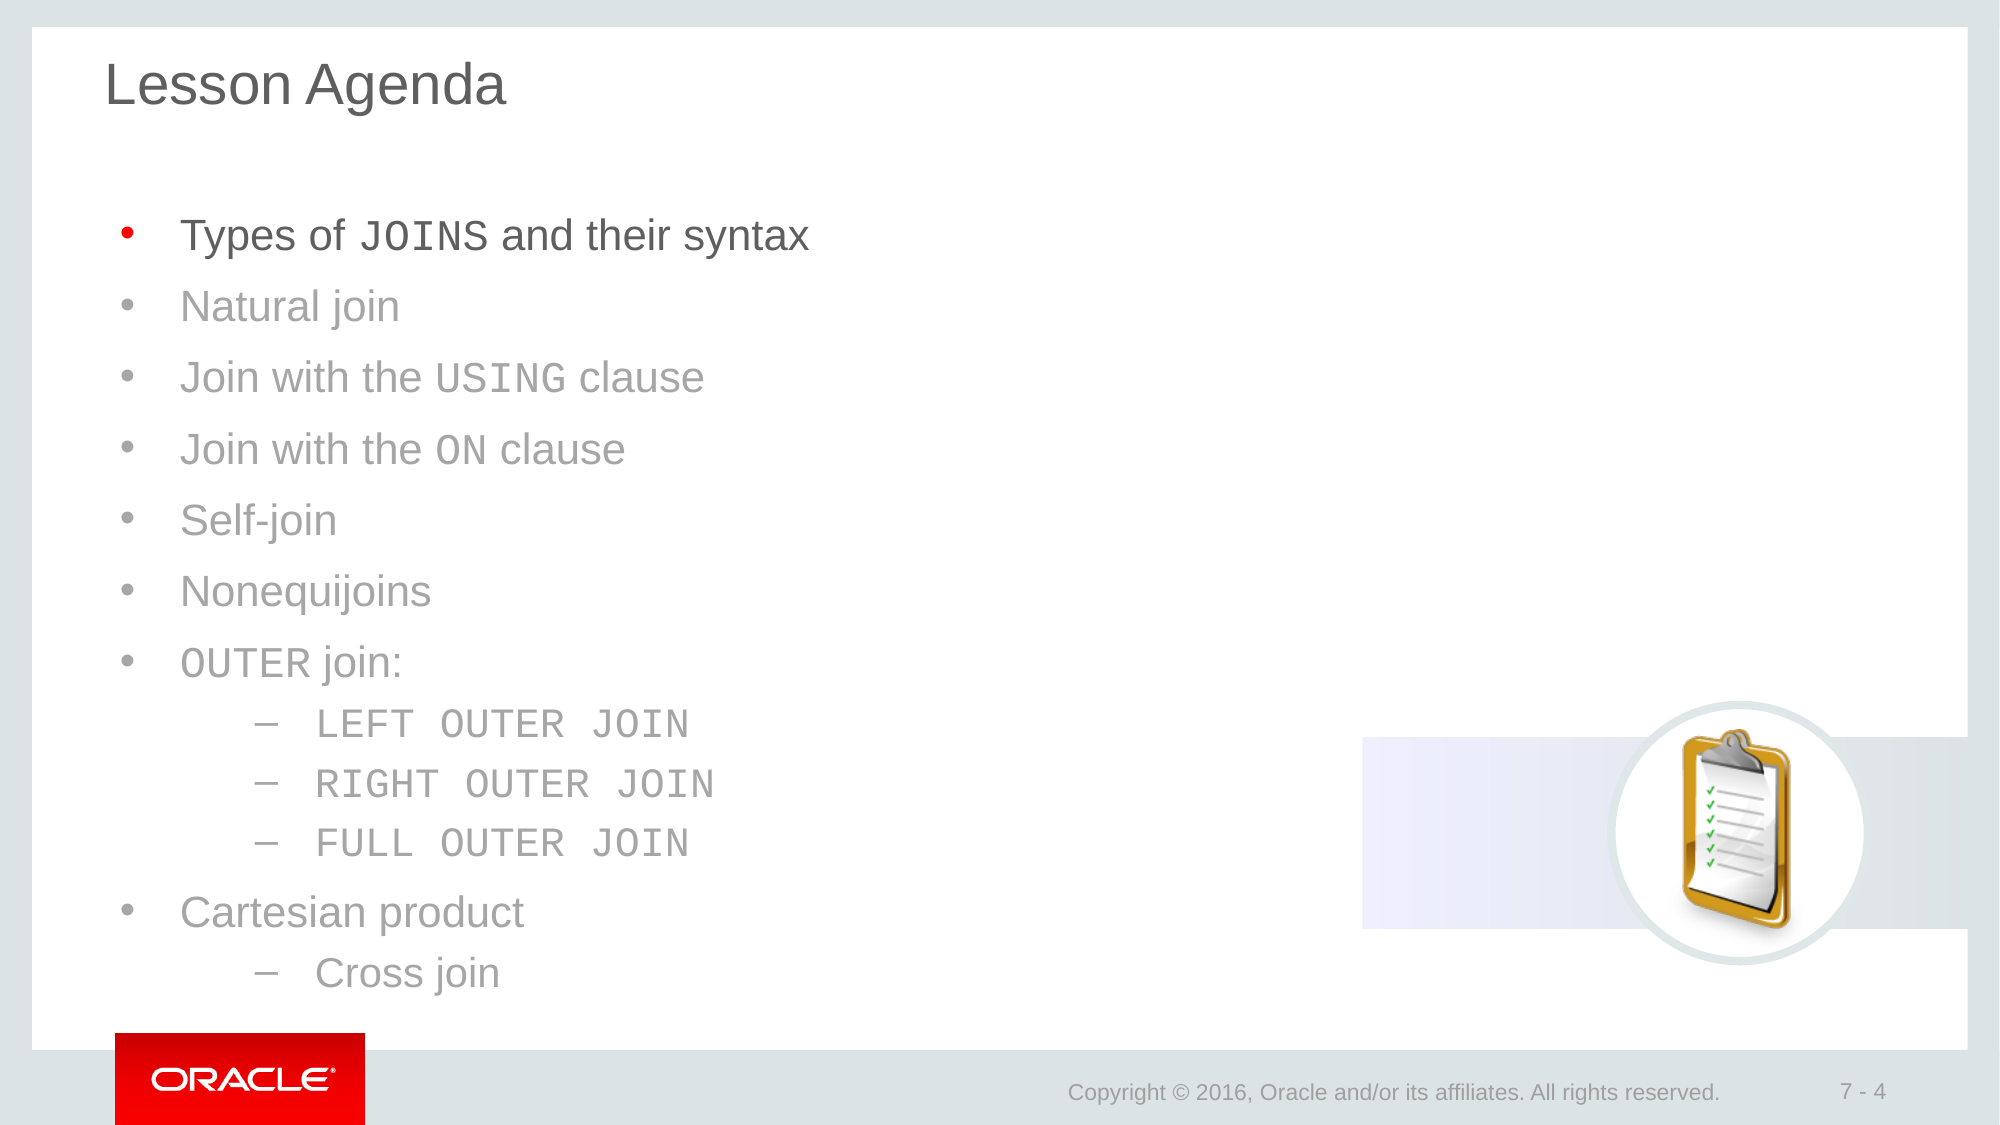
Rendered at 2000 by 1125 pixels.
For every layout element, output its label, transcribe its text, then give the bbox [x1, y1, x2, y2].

title Lesson Agenda [101, 43, 1898, 188]
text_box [1361, 704, 1972, 979]
picture [115, 1033, 365, 1125]
list Types of JOINS and their syntax Natural join Join with the USING clause Join with the ON clause Self-join Nonequijoins OUTER join: LEFT OUTER JOIN RIGHT OUTER JOIN FULL OUTER JOIN Cartesian product Cross join [101, 203, 1898, 1011]
